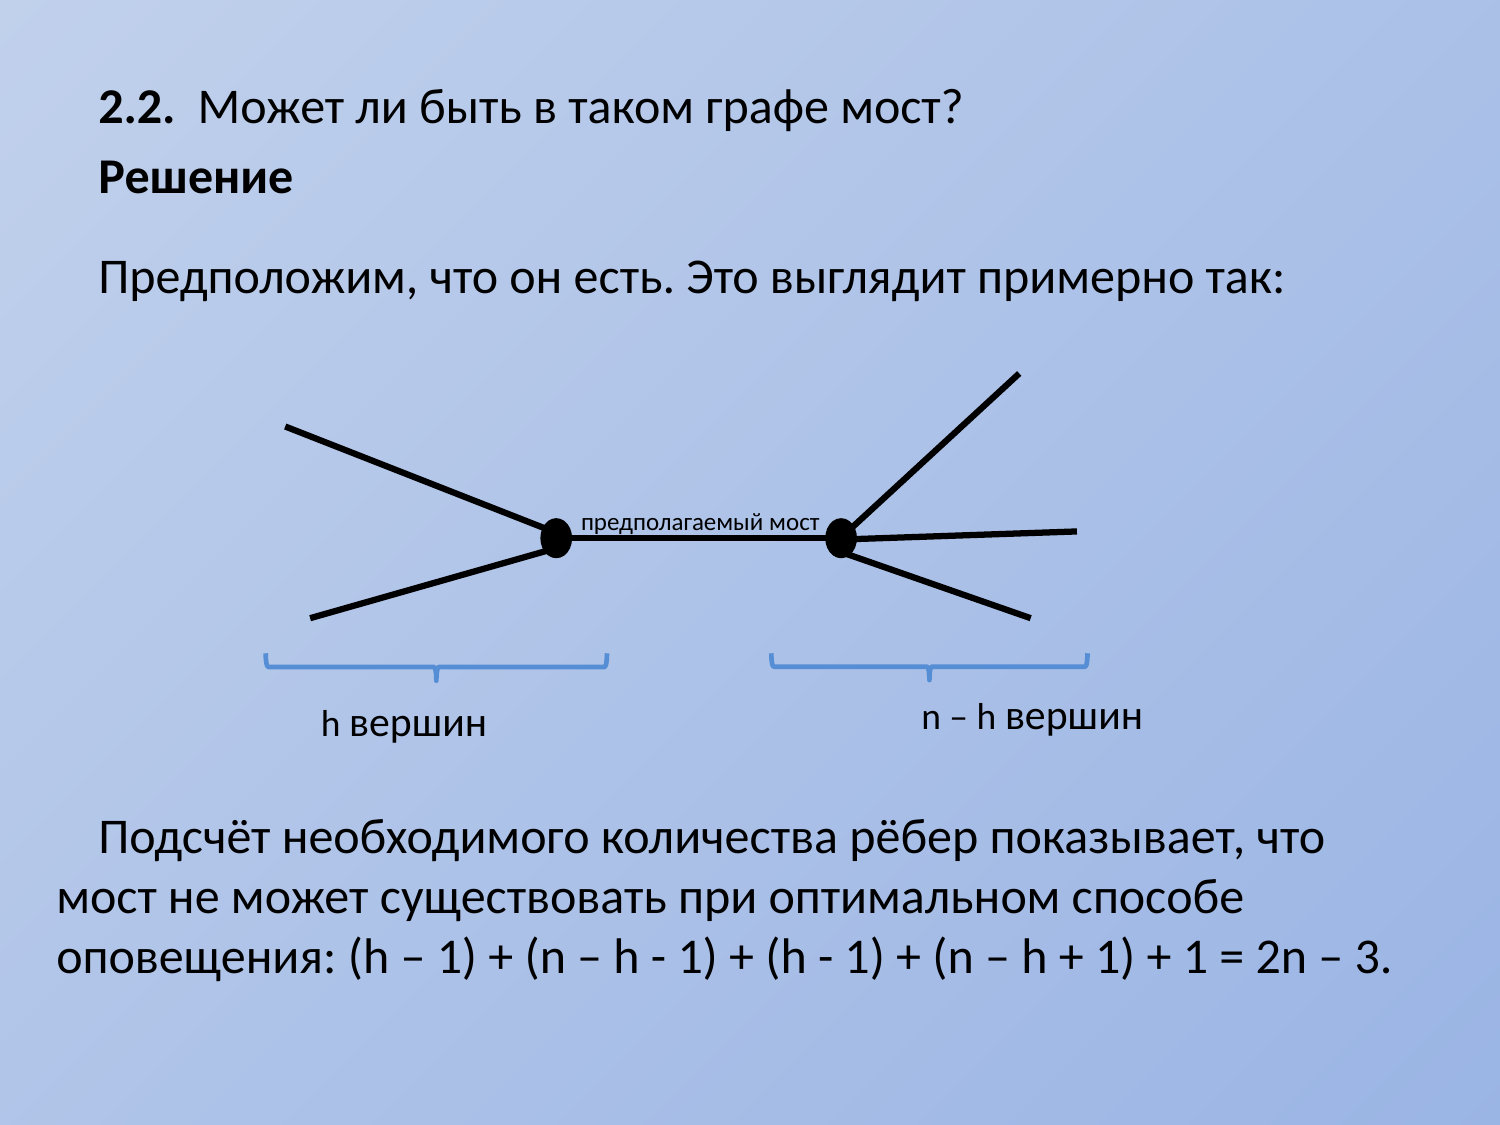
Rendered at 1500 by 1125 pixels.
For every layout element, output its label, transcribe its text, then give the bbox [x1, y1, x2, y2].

list 2.2. Может ли быть в таком графе мост? Решение Предположим, что он есть. Это выглядит примерно так: Подсчёт необходимого количества рёбер показывает, что мост не может существовать при оптимальном способе оповещения: (h – 1) + (n – h - 1) + (h - 1) + (n – h + 1) + 1 = 2n – 3. [41, 66, 1436, 1059]
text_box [265, 373, 1178, 753]
